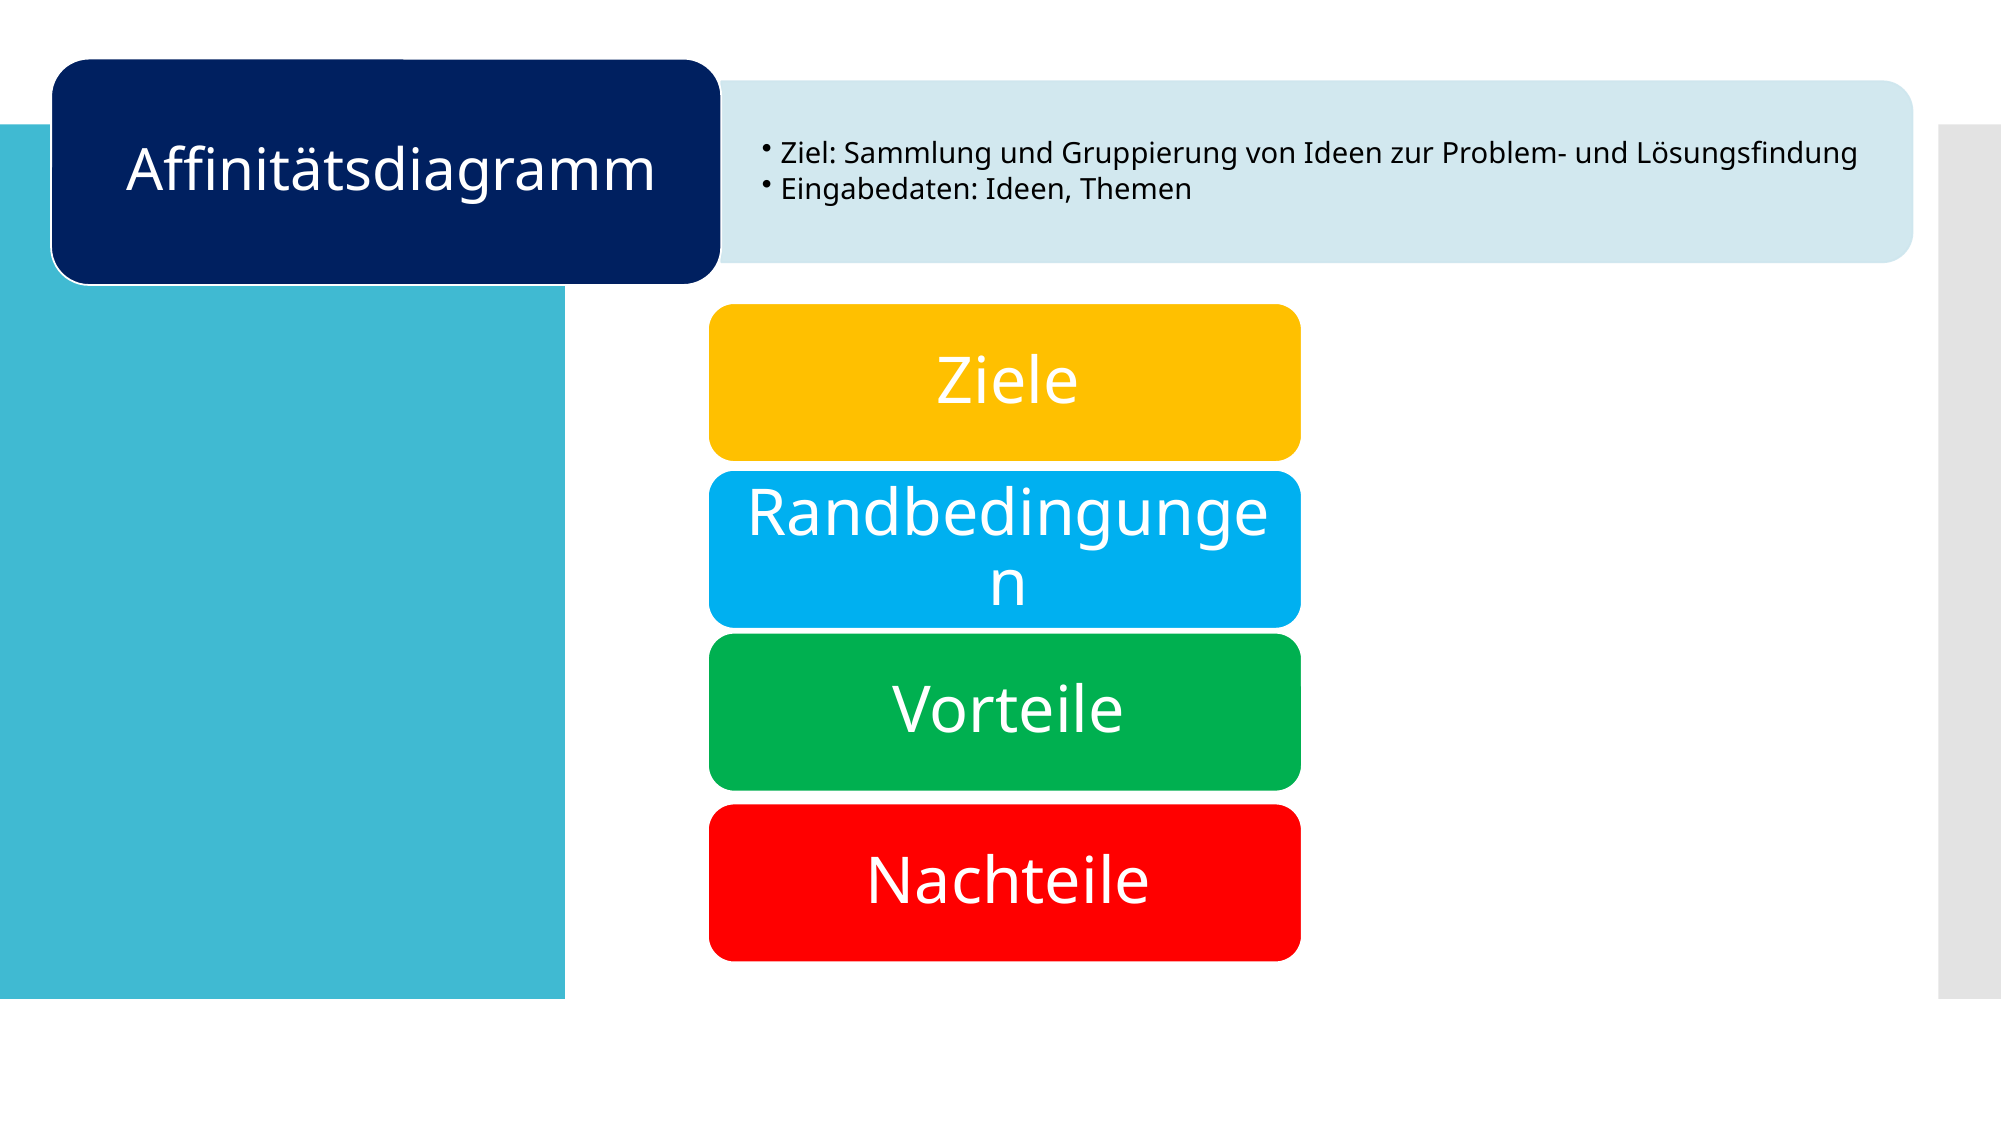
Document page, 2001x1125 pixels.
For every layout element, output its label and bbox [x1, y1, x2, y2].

text_box [179, 302, 1831, 963]
text_box [50, 58, 1913, 286]
